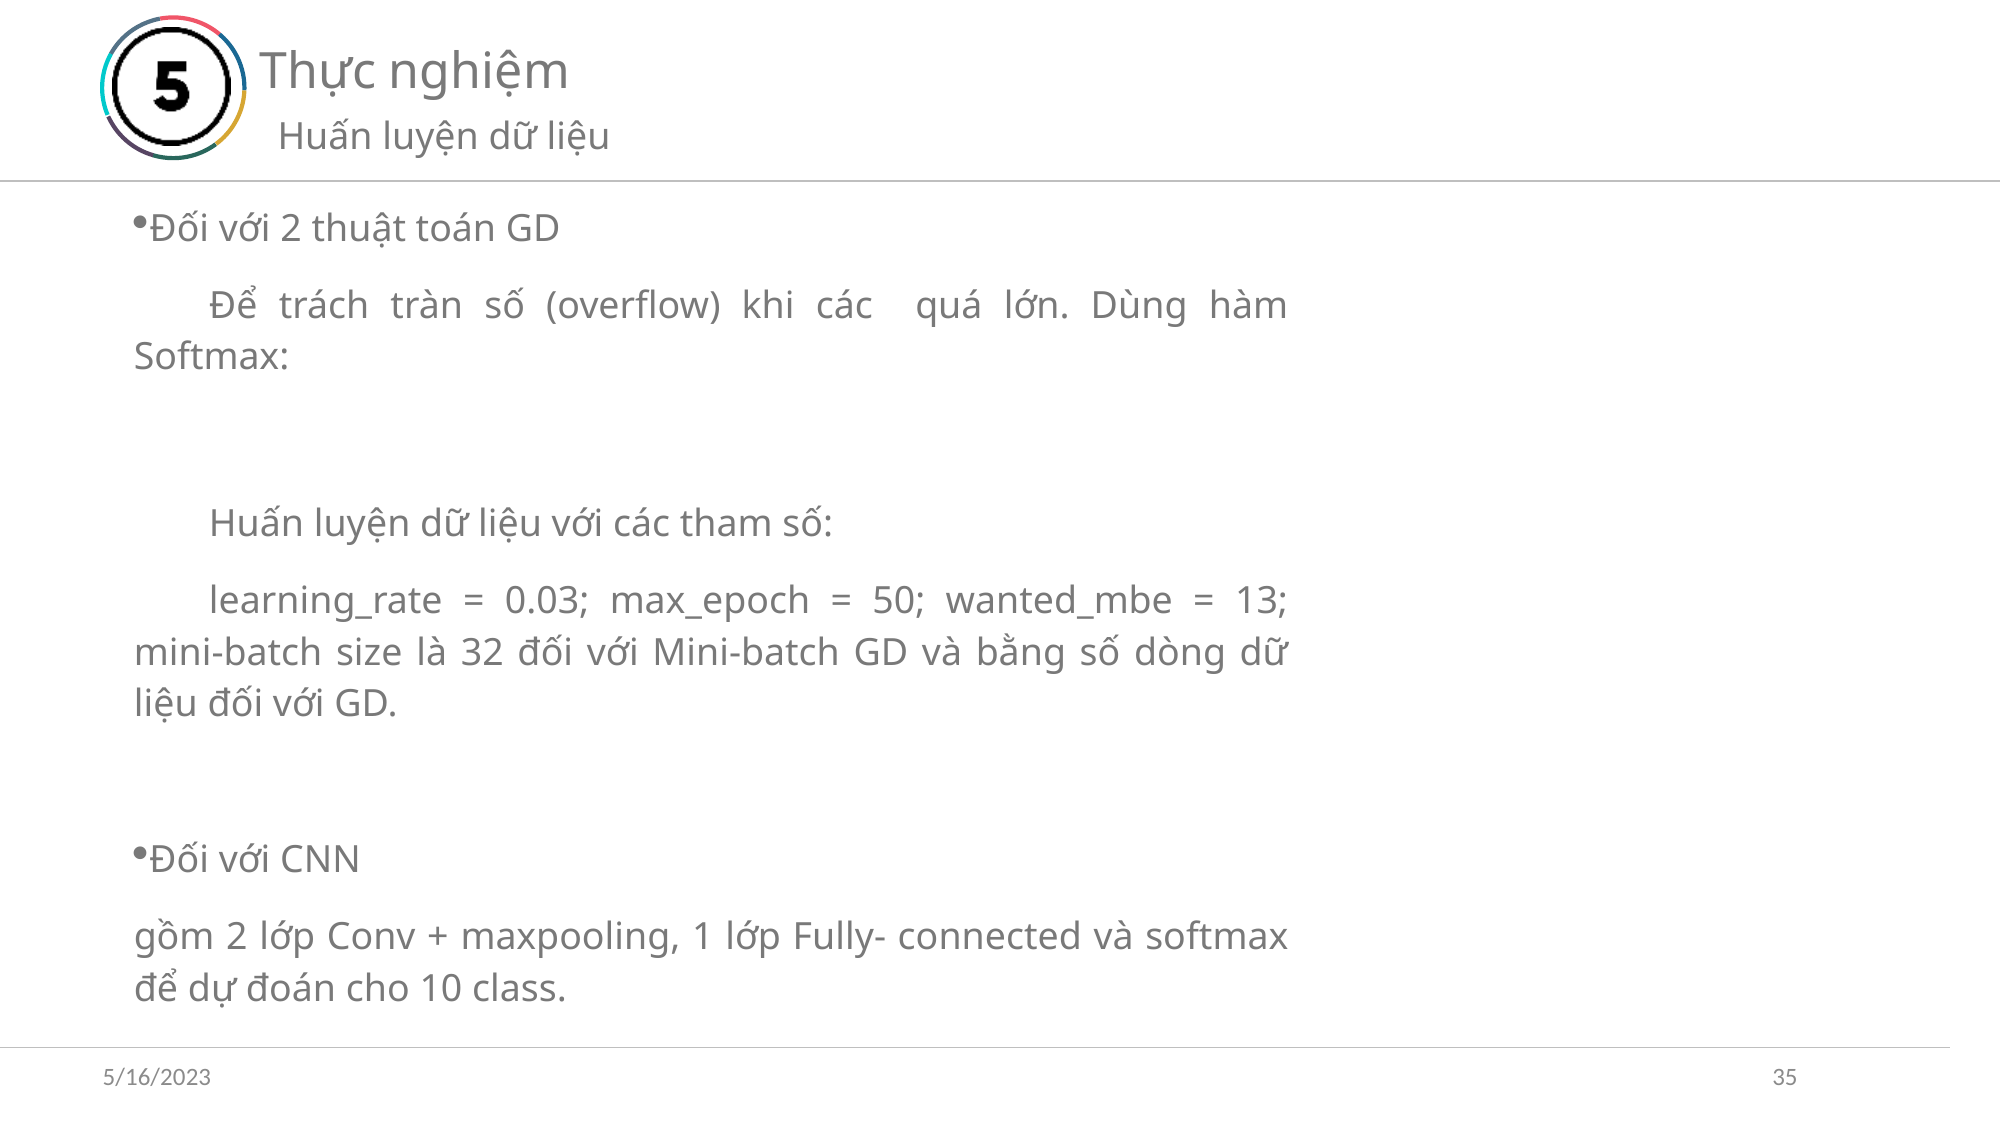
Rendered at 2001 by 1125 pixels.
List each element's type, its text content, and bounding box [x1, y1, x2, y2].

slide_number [87, 1048, 538, 1106]
picture [112, 27, 231, 146]
slide_number 35 [1362, 1048, 1813, 1106]
text_box Huấn luyện dữ liệu [262, 104, 1289, 165]
text_box Thực nghiệm [245, 30, 712, 106]
text_box Đối với CNN gồm 2 lớp Conv + maxpooling, 1 lớp Fully- connected và softmax để dự đoán cho 10 class. [118, 821, 1304, 1016]
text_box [102, 17, 245, 159]
